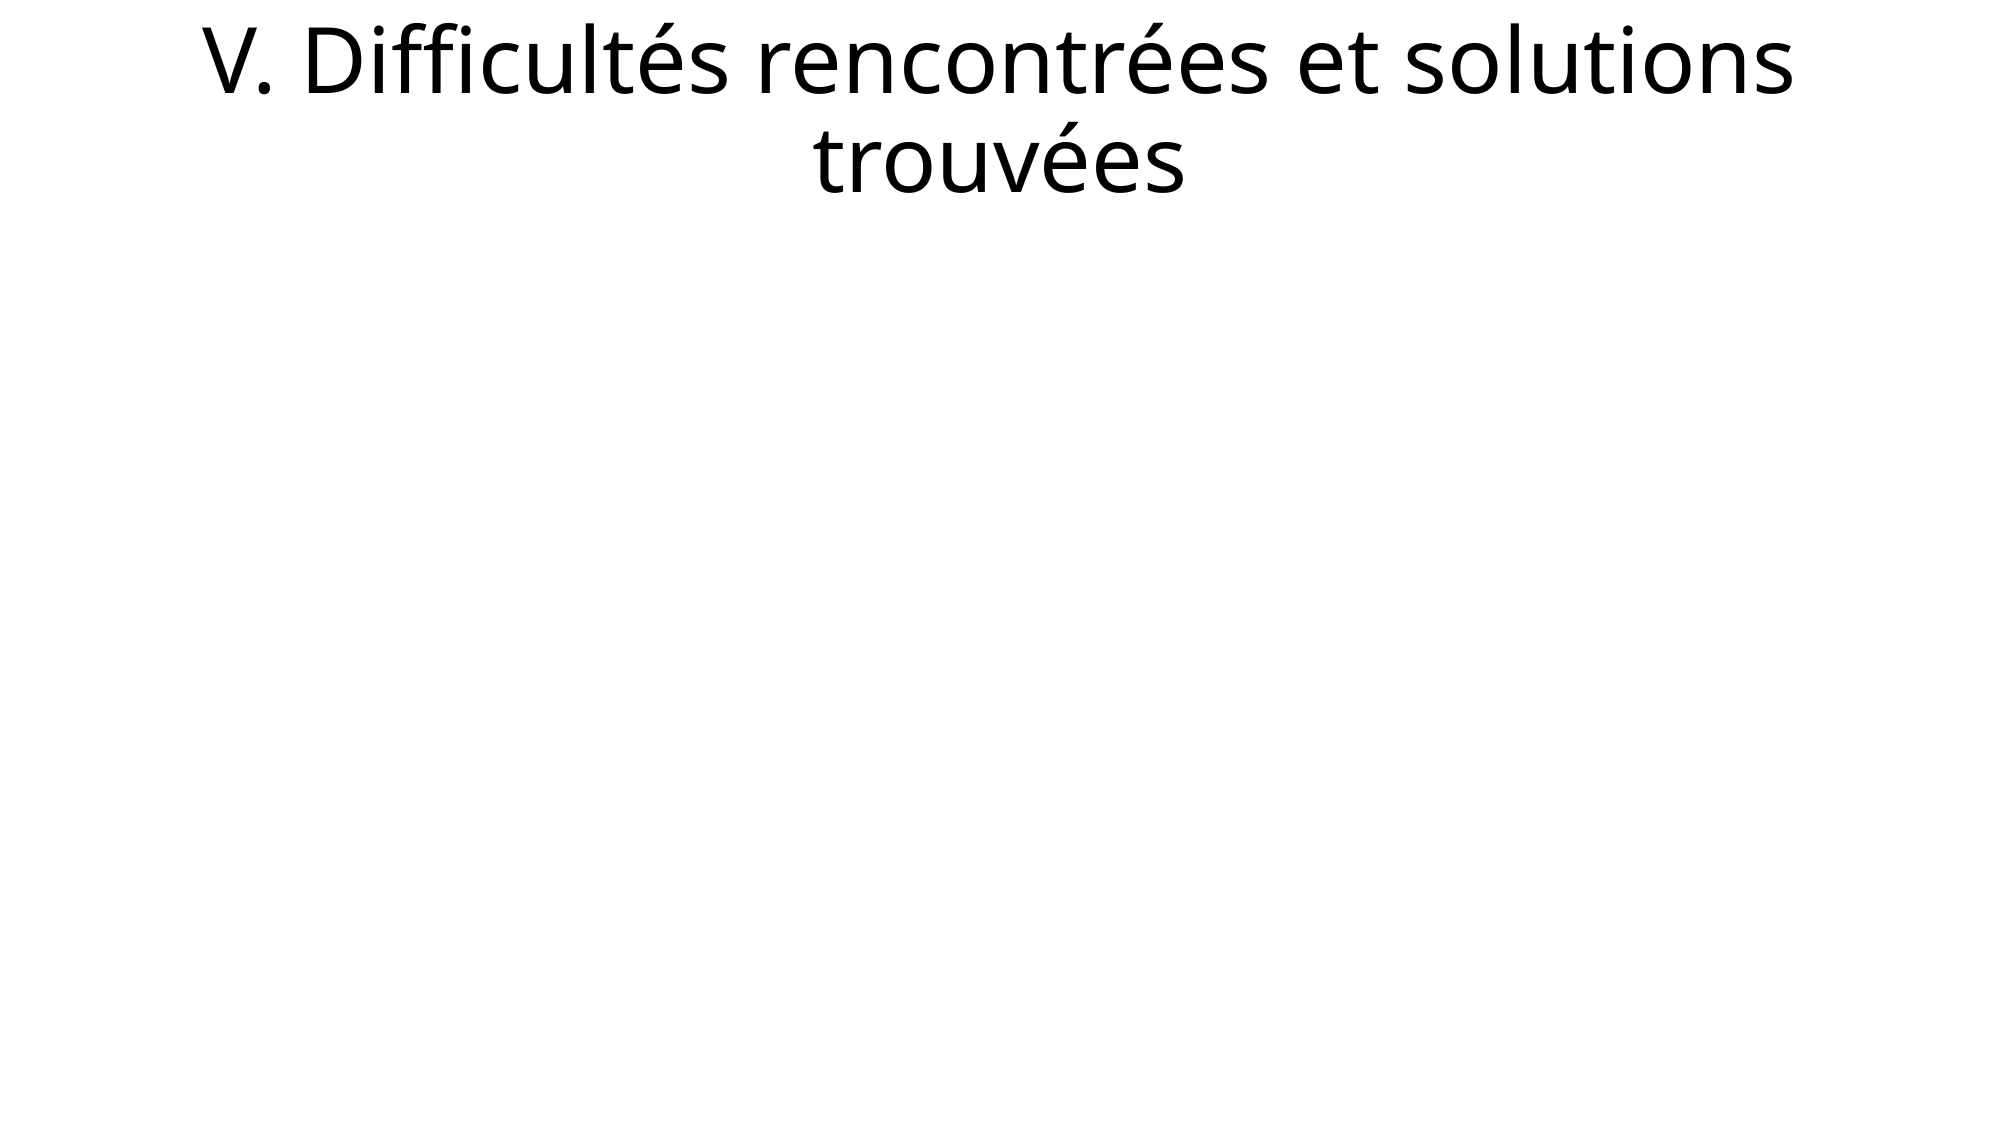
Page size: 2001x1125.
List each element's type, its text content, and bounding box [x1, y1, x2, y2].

title V. Difficultés rencontrées et solutions trouvées [137, 59, 1863, 278]
